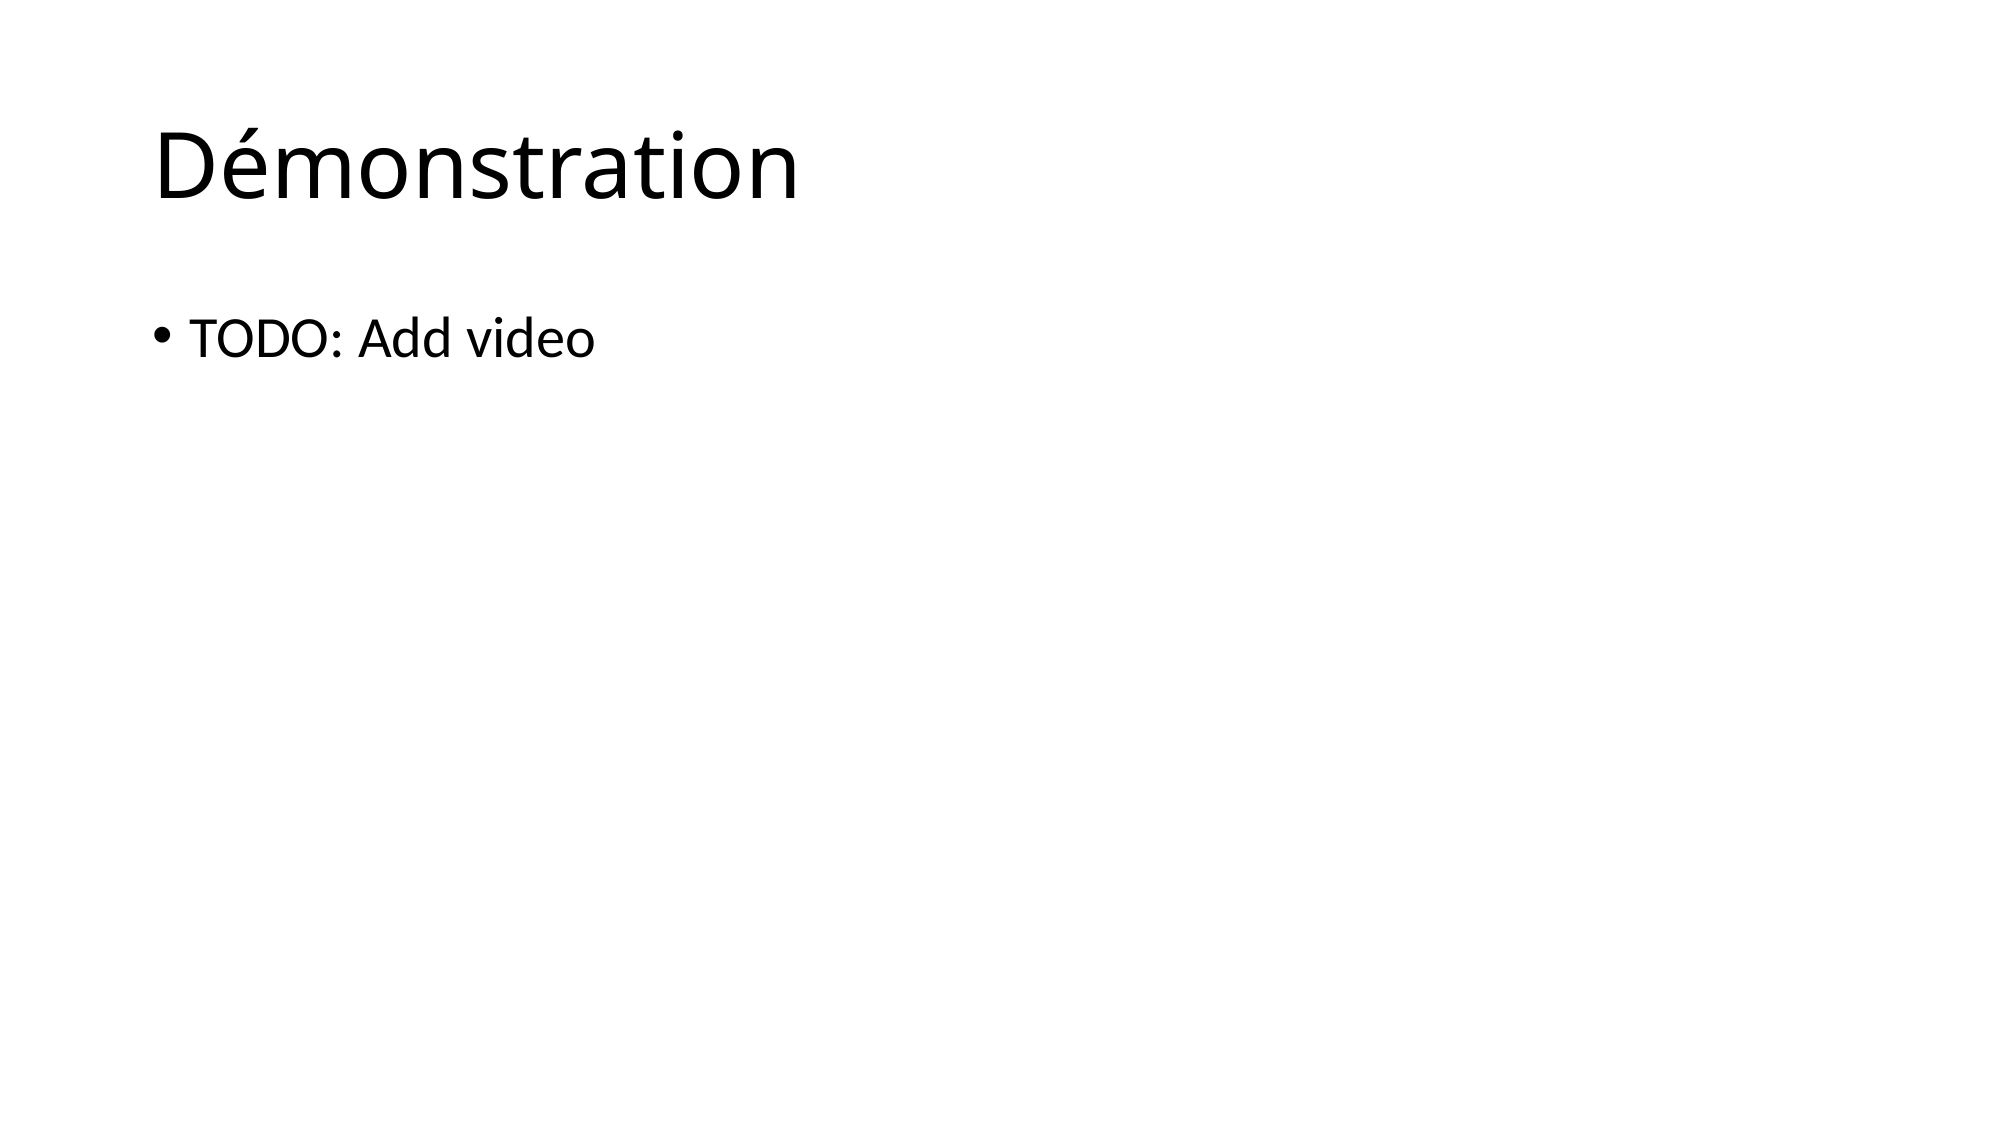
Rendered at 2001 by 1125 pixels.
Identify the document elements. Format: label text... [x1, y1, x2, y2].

title Démonstration [137, 59, 1863, 278]
list TODO: Add video [137, 299, 1863, 1014]
